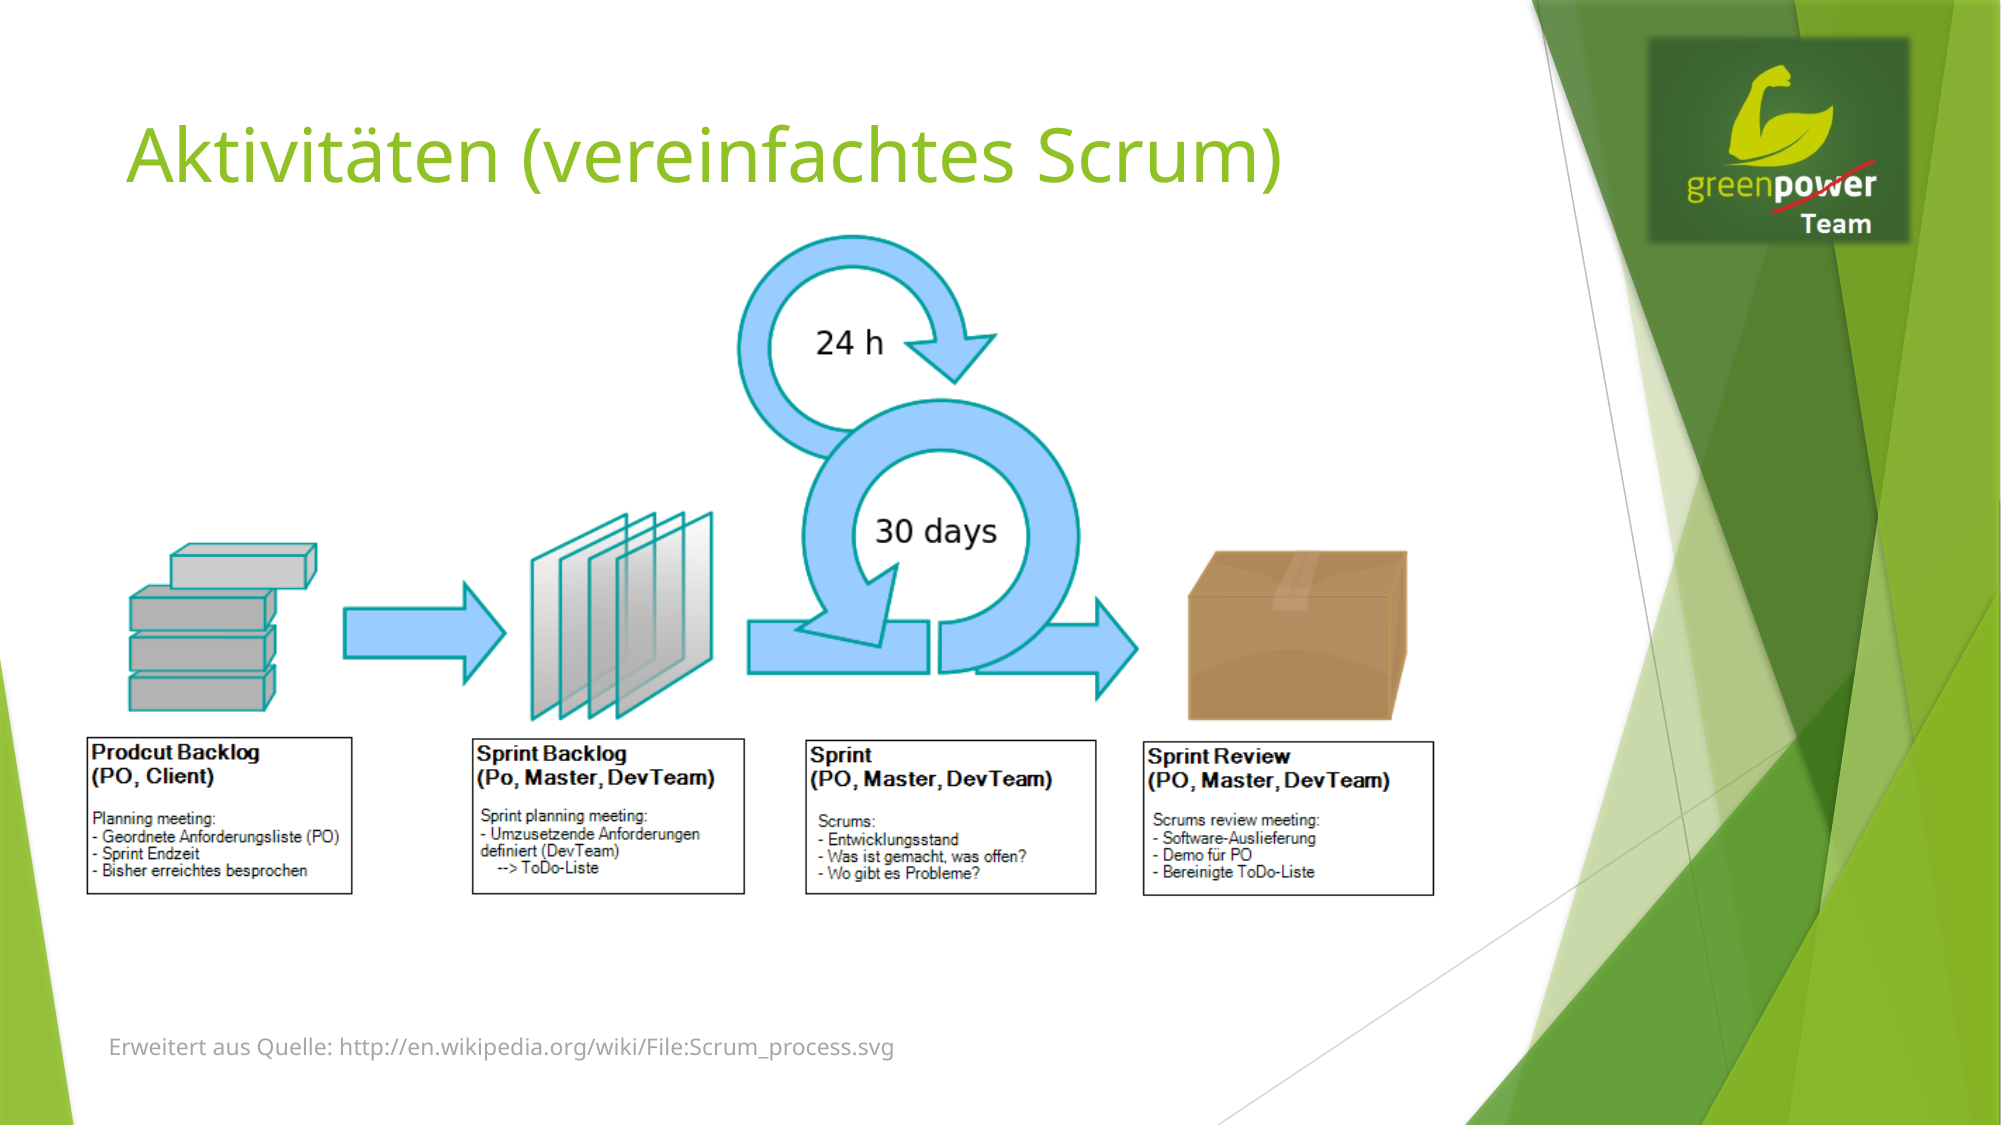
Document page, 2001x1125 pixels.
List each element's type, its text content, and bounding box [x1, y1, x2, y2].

picture [1651, 40, 1907, 242]
title Aktivitäten (vereinfachtes Scrum) [111, 99, 1522, 317]
text_box Erweitert aus Quelle: http://en.wikipedia.org/wiki/File:Scrum_process.svg [93, 1024, 1403, 1067]
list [77, 227, 1447, 973]
